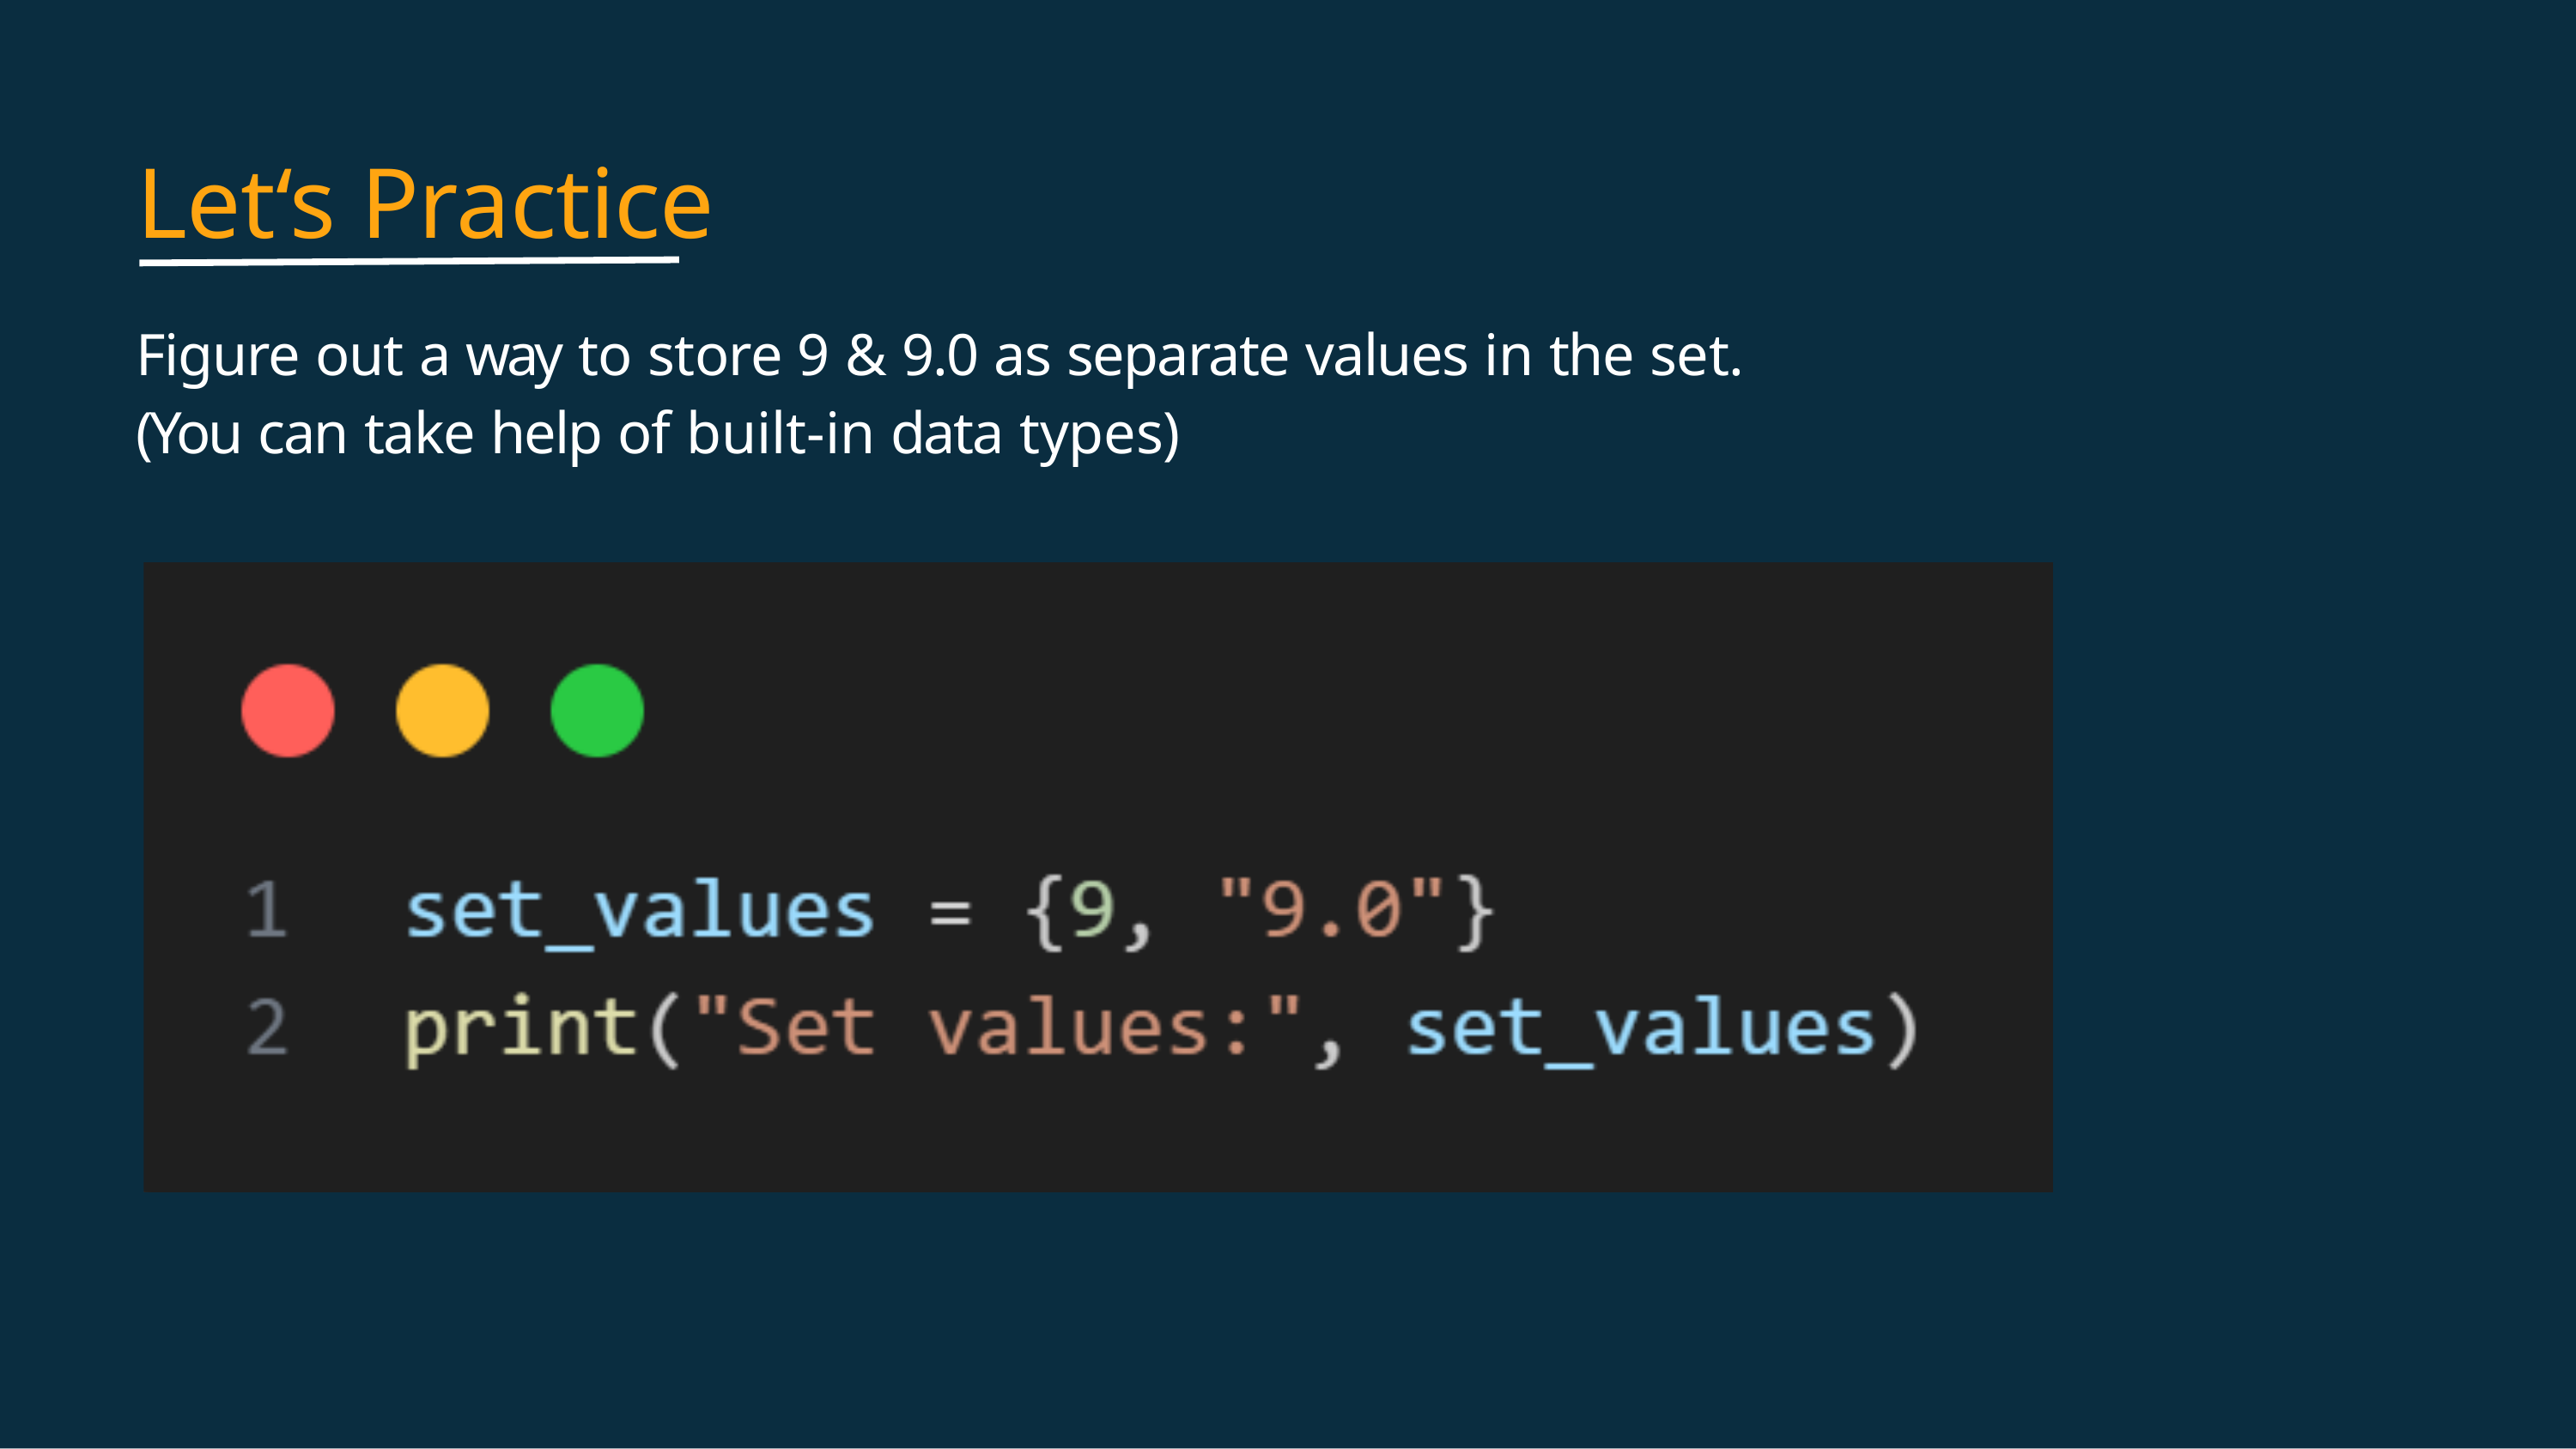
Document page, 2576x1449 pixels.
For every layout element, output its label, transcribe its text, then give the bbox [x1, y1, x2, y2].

title Let‘s Practice [134, 140, 951, 306]
text_box Figure out a way to store 9 & 9.0 as separate values in the set. (You can take help of built-in data types) [134, 306, 2160, 466]
picture [143, 562, 2053, 1192]
